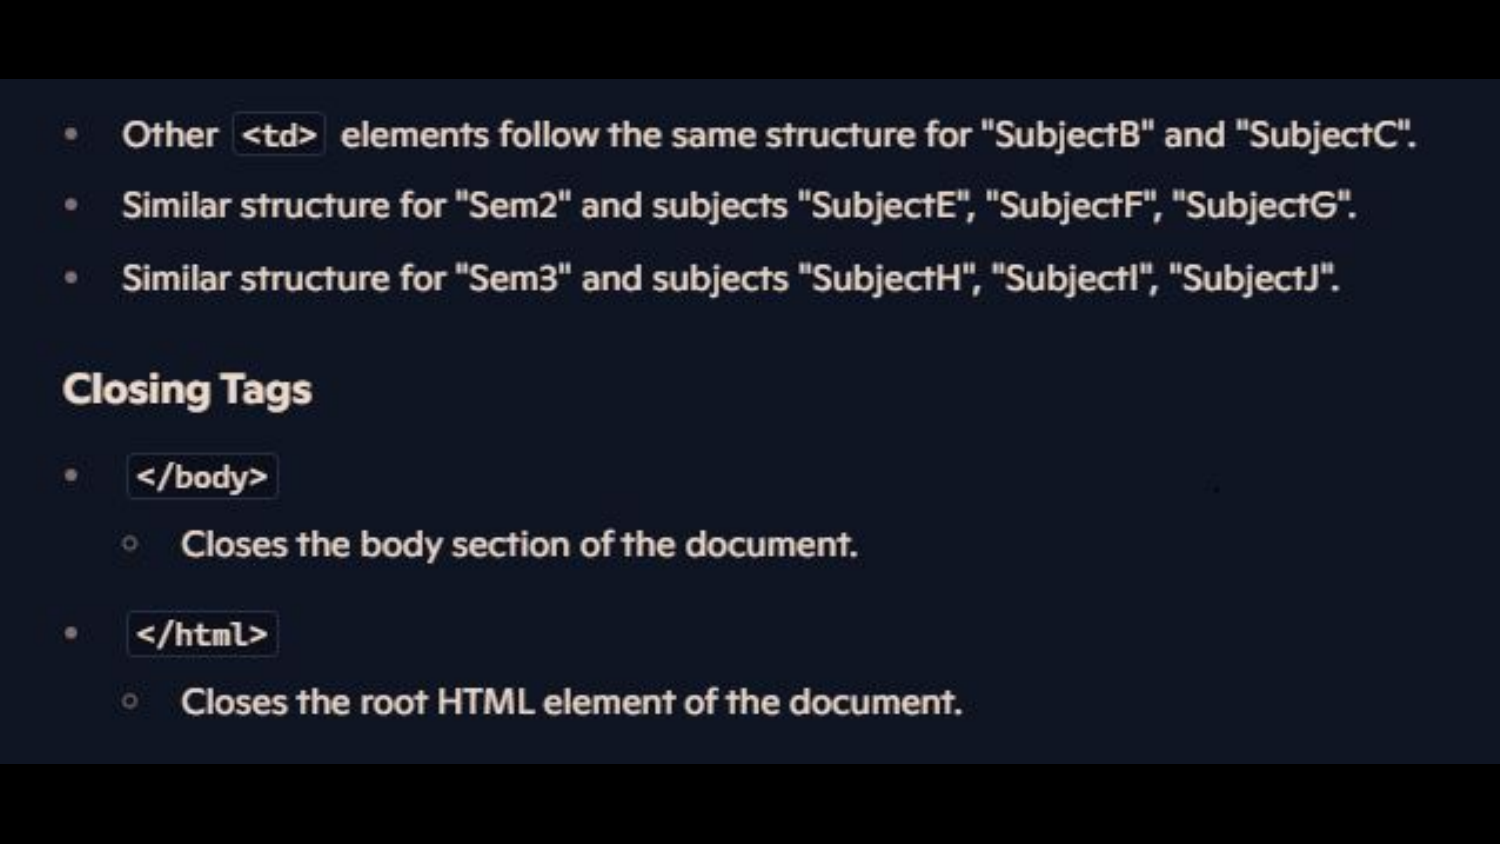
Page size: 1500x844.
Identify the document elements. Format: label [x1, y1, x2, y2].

picture [0, 79, 1500, 764]
